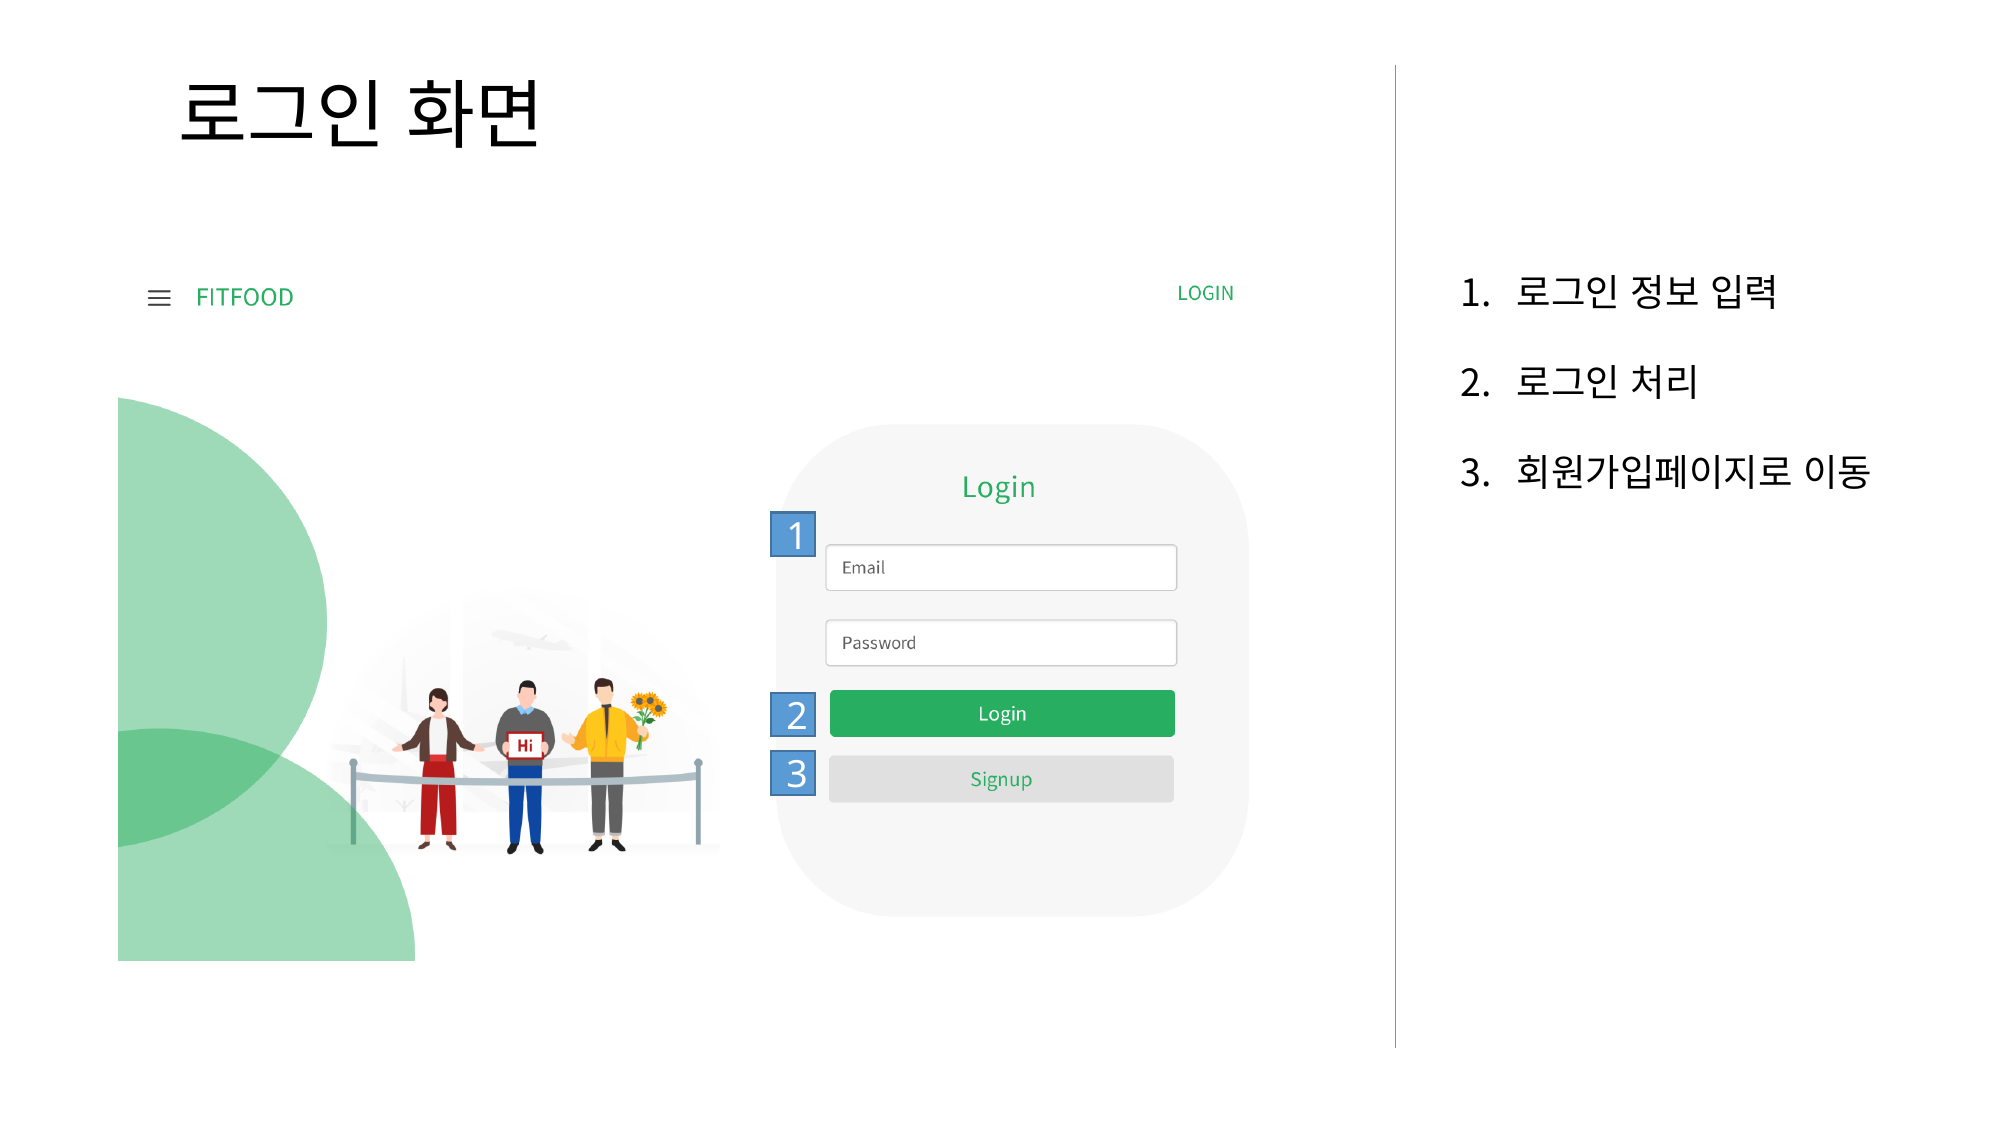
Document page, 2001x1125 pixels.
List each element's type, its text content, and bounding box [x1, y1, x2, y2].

text_box 로그인 화면 [163, 60, 560, 166]
picture [118, 256, 1265, 961]
text_box 로그인 정보 입력 로그인 처리 회원가입페이지로 이동 [1445, 127, 1938, 592]
